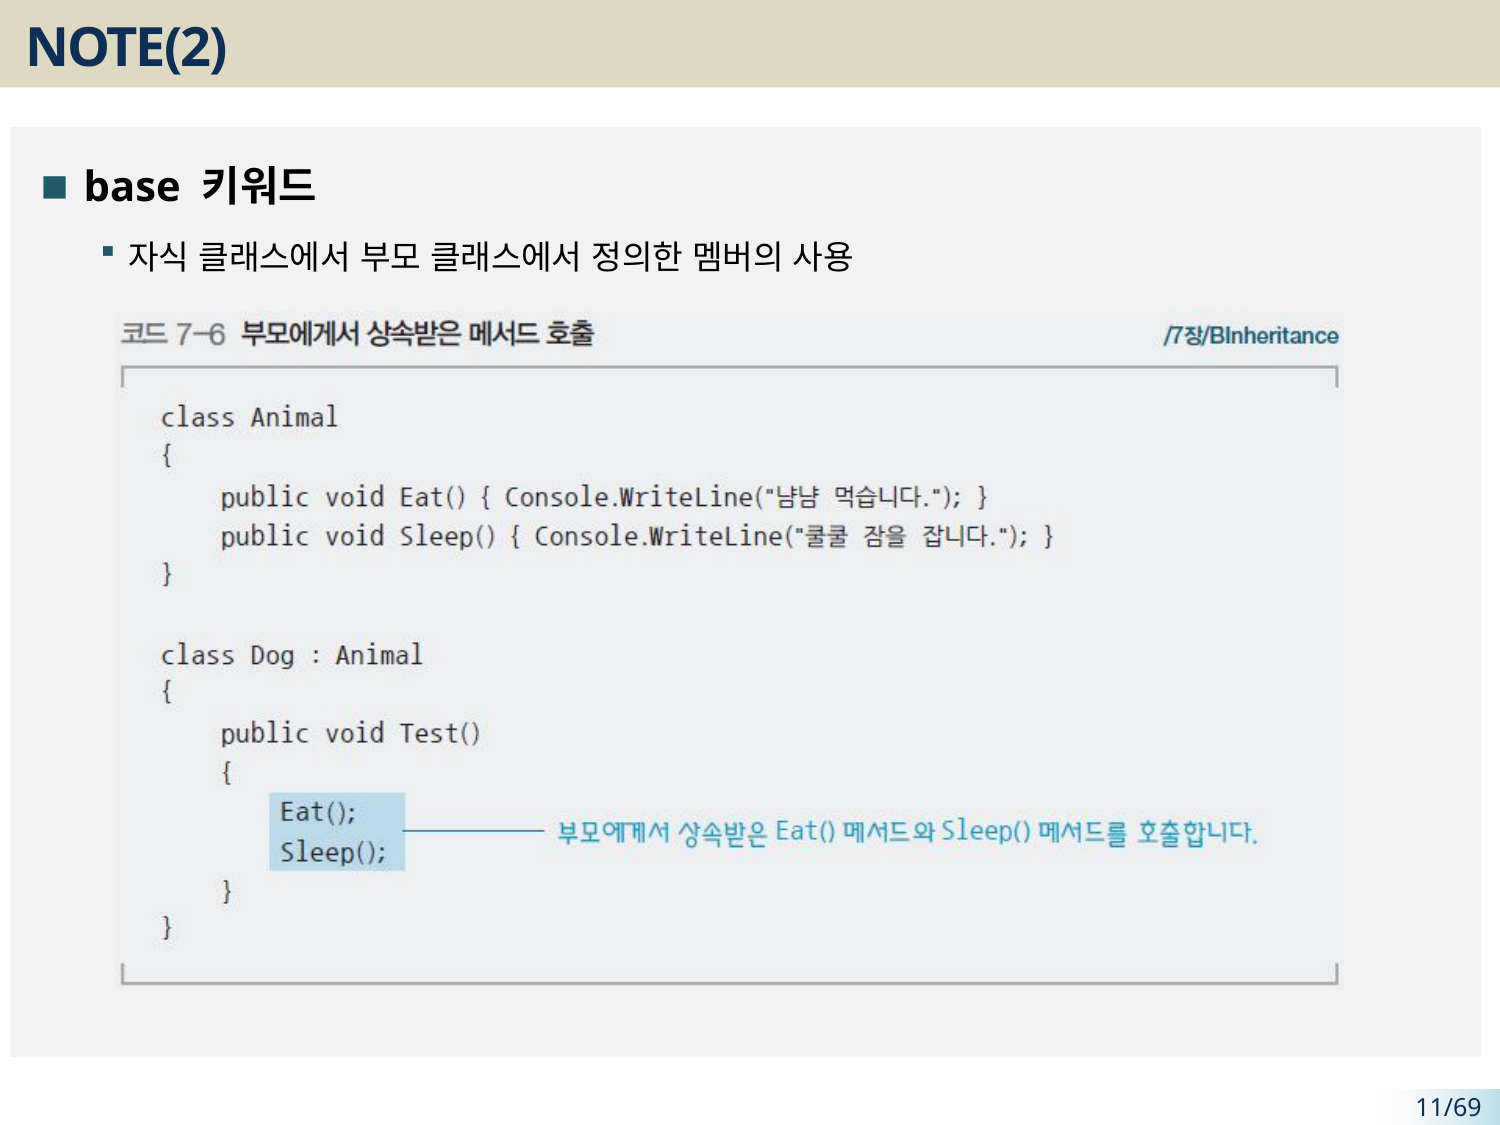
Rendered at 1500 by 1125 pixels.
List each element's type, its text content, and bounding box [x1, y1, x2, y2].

list base 키워드 자식 클래스에서 부모 클래스에서 정의한 멤버의 사용 [10, 126, 1481, 1057]
picture [114, 311, 1346, 990]
title NOTE(2) [10, 5, 1288, 84]
